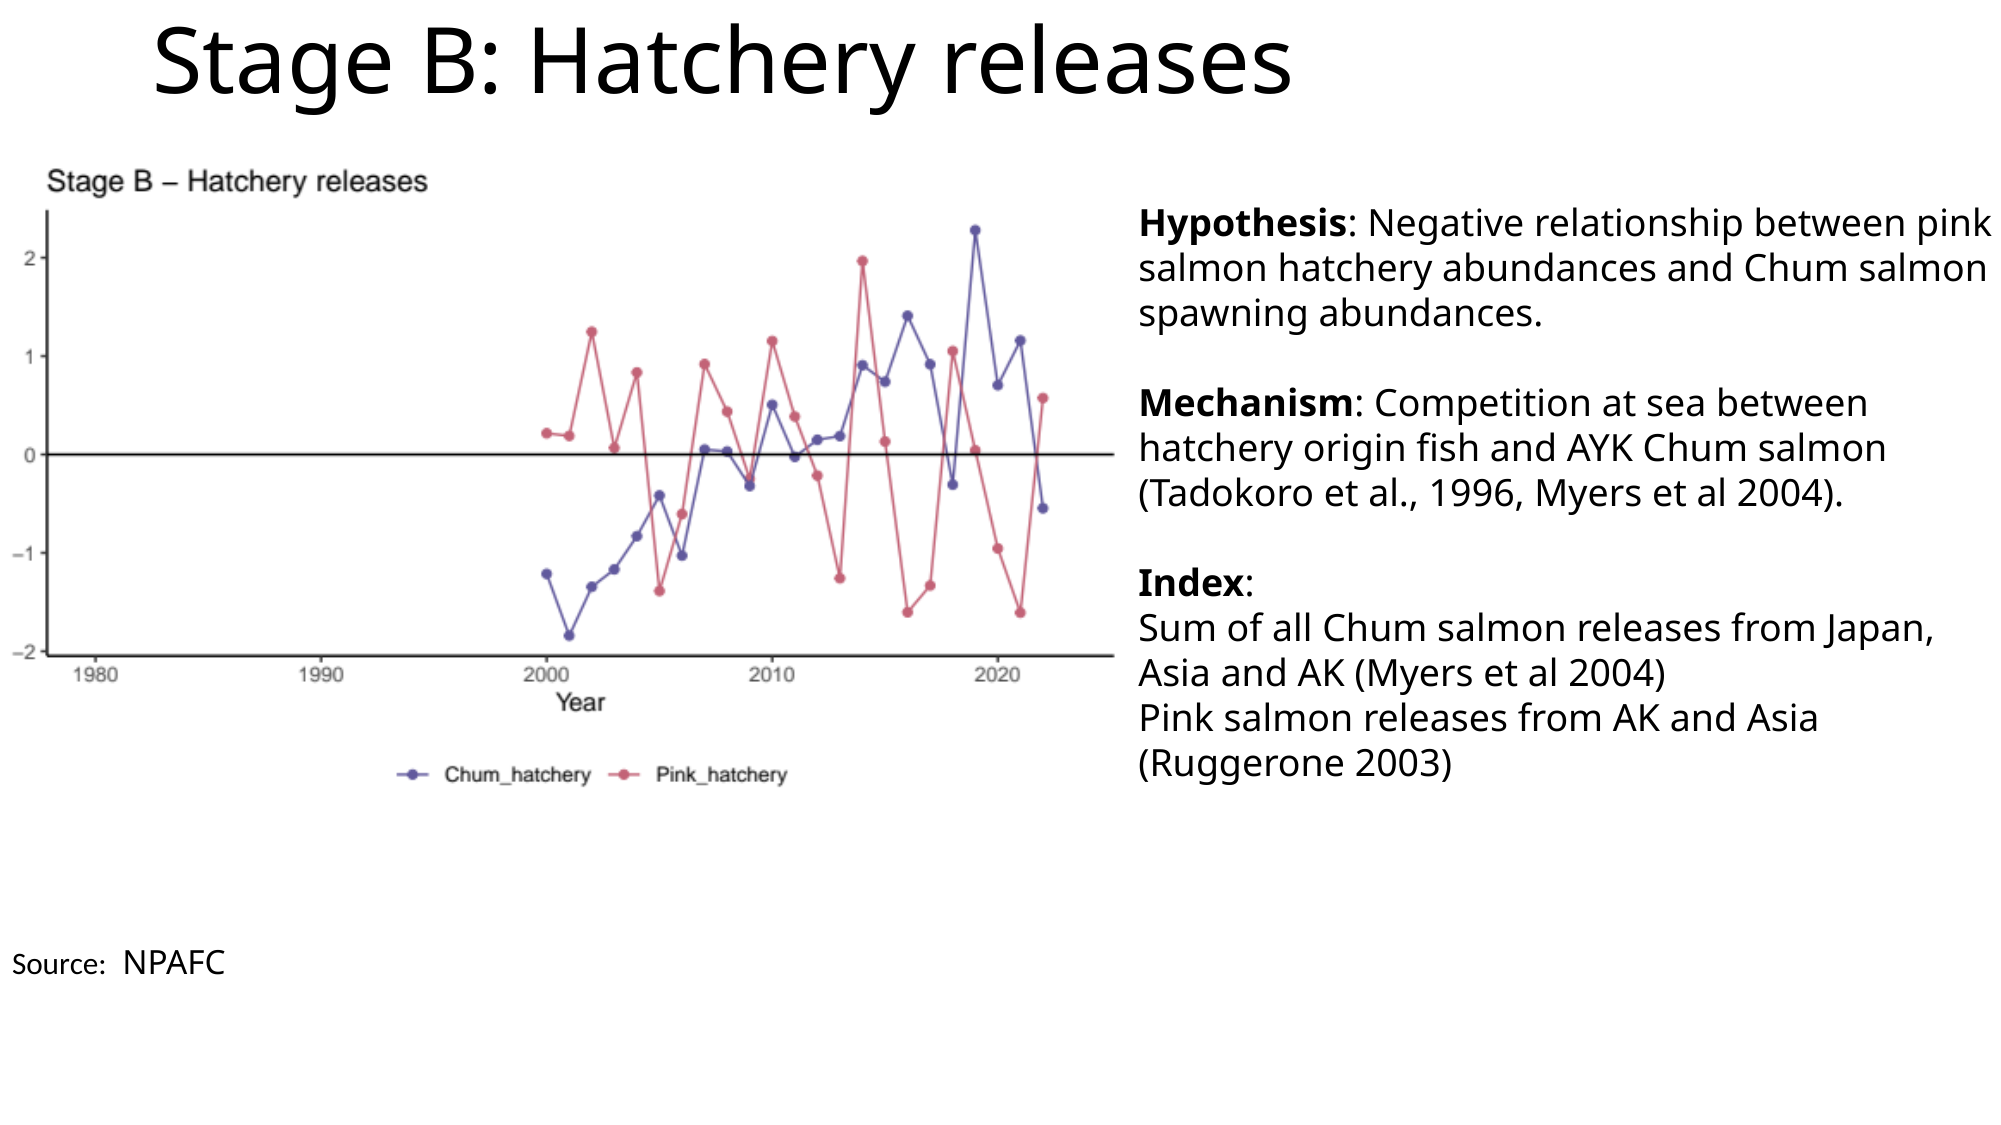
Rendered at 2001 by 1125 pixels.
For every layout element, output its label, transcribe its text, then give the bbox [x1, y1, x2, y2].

text_box Source: NPAFC [0, 934, 2000, 1069]
title Stage B: Hatchery releases [137, 0, 1863, 128]
text_box Hypothesis: Negative relationship between pink salmon hatchery abundances and Chum salmon spawning abundances. Mechanism: Competition at sea between hatchery origin fish and AYK Chum salmon (Tadokoro et al., 1996, Myers et al 2004). Index: Sum of all Chum salmon releases from Japan, Asia and AK (Myers et al 2004) Pink salmon releases from AK and Asia (Ruggerone 2003) [1123, 146, 2000, 792]
picture [0, 157, 1124, 817]
